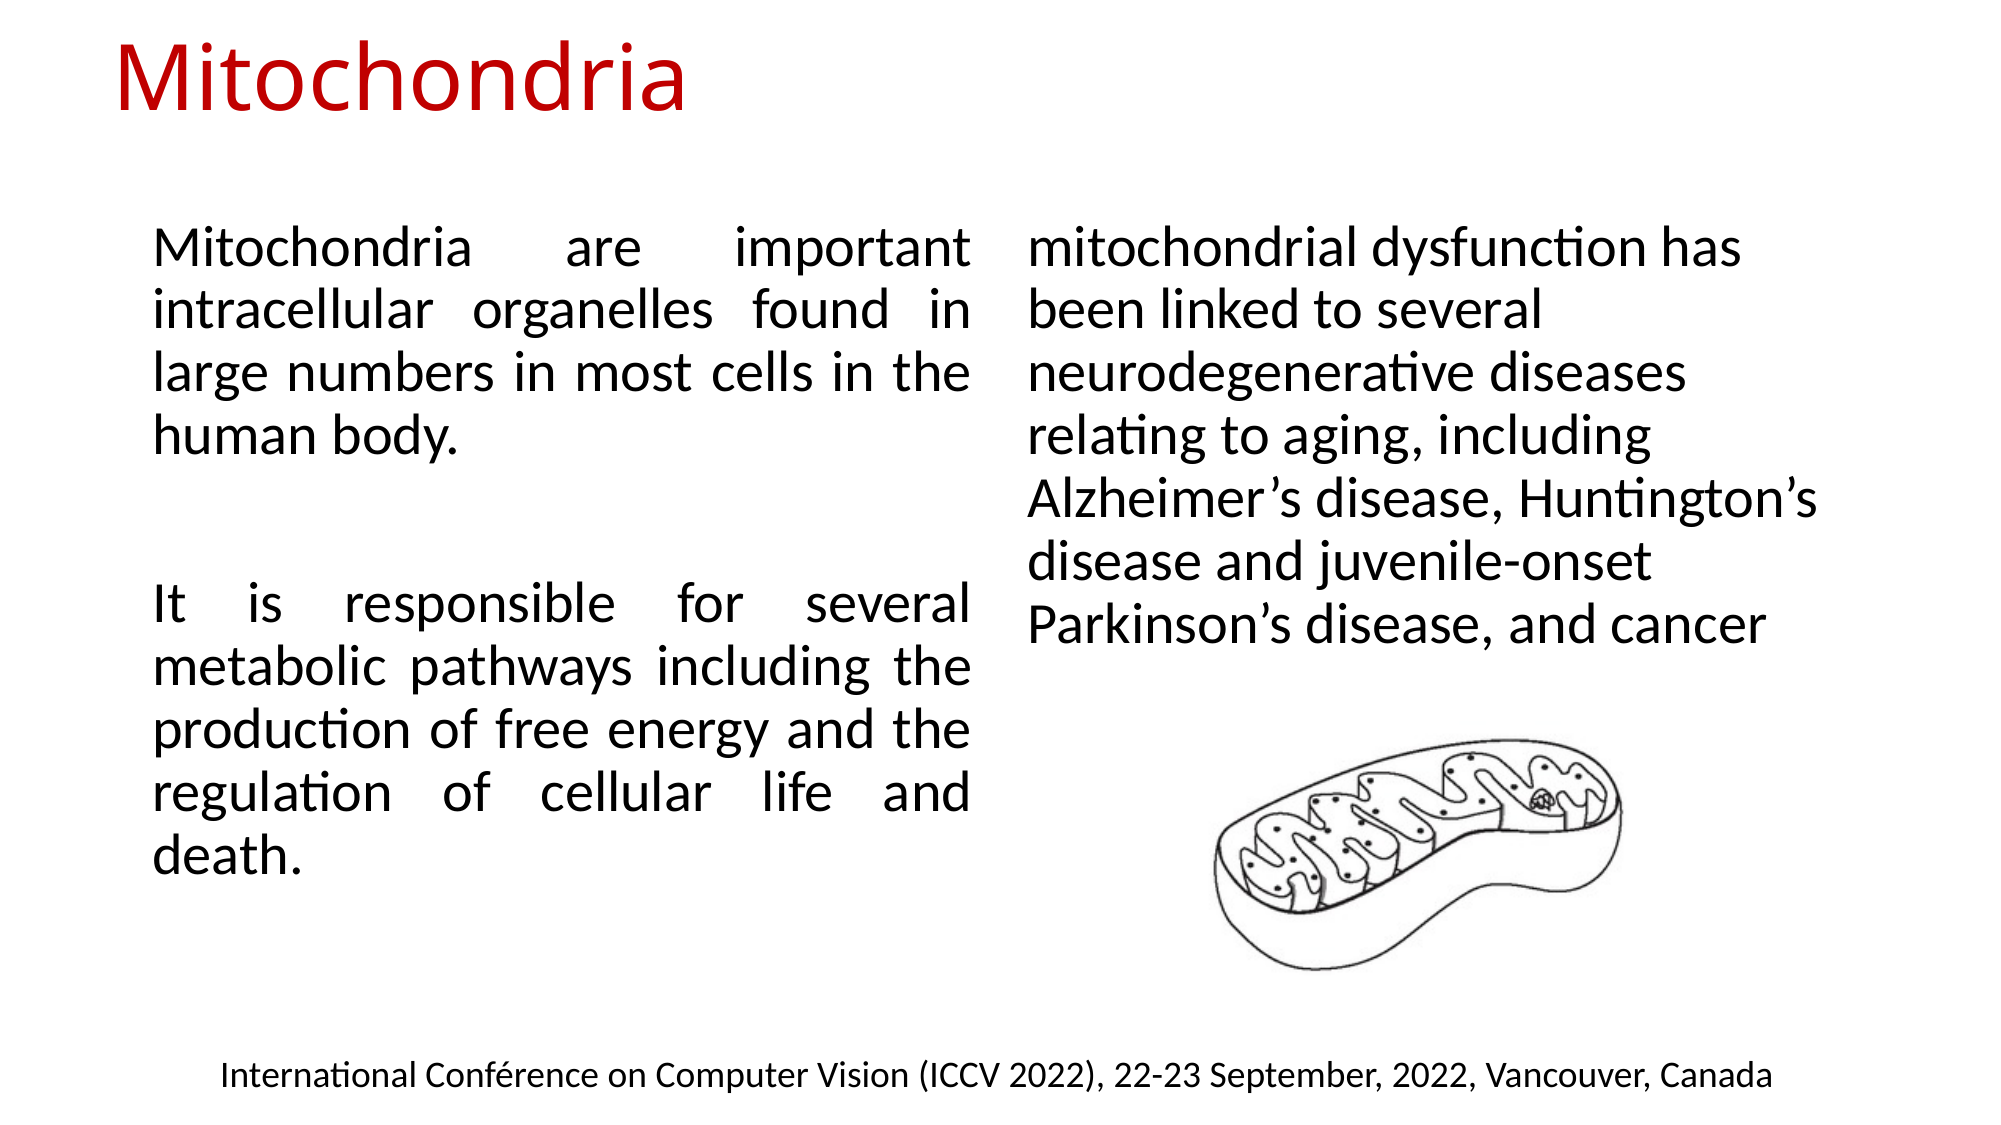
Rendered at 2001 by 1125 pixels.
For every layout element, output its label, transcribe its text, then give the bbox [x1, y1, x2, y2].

footer International Conférence on Computer Vision (ICCV 2022), 22-23 September, 2022, Vancouver, Canada [169, 1042, 1826, 1103]
picture [1203, 717, 1636, 979]
title Mitochondria [97, 22, 1823, 139]
list mitochondrial dysfunction has been linked to several neurodegenerative diseases relating to aging, including Alzheimer’s disease, Huntington’s disease and juvenile-onset Parkinson’s disease, and cancer [1012, 208, 1863, 1014]
list Mitochondria are important intracellular organelles found in large numbers in most cells in the human body. It is responsible for several metabolic pathways including the production of free energy and the regulation of cellular life and death. [137, 208, 988, 1014]
